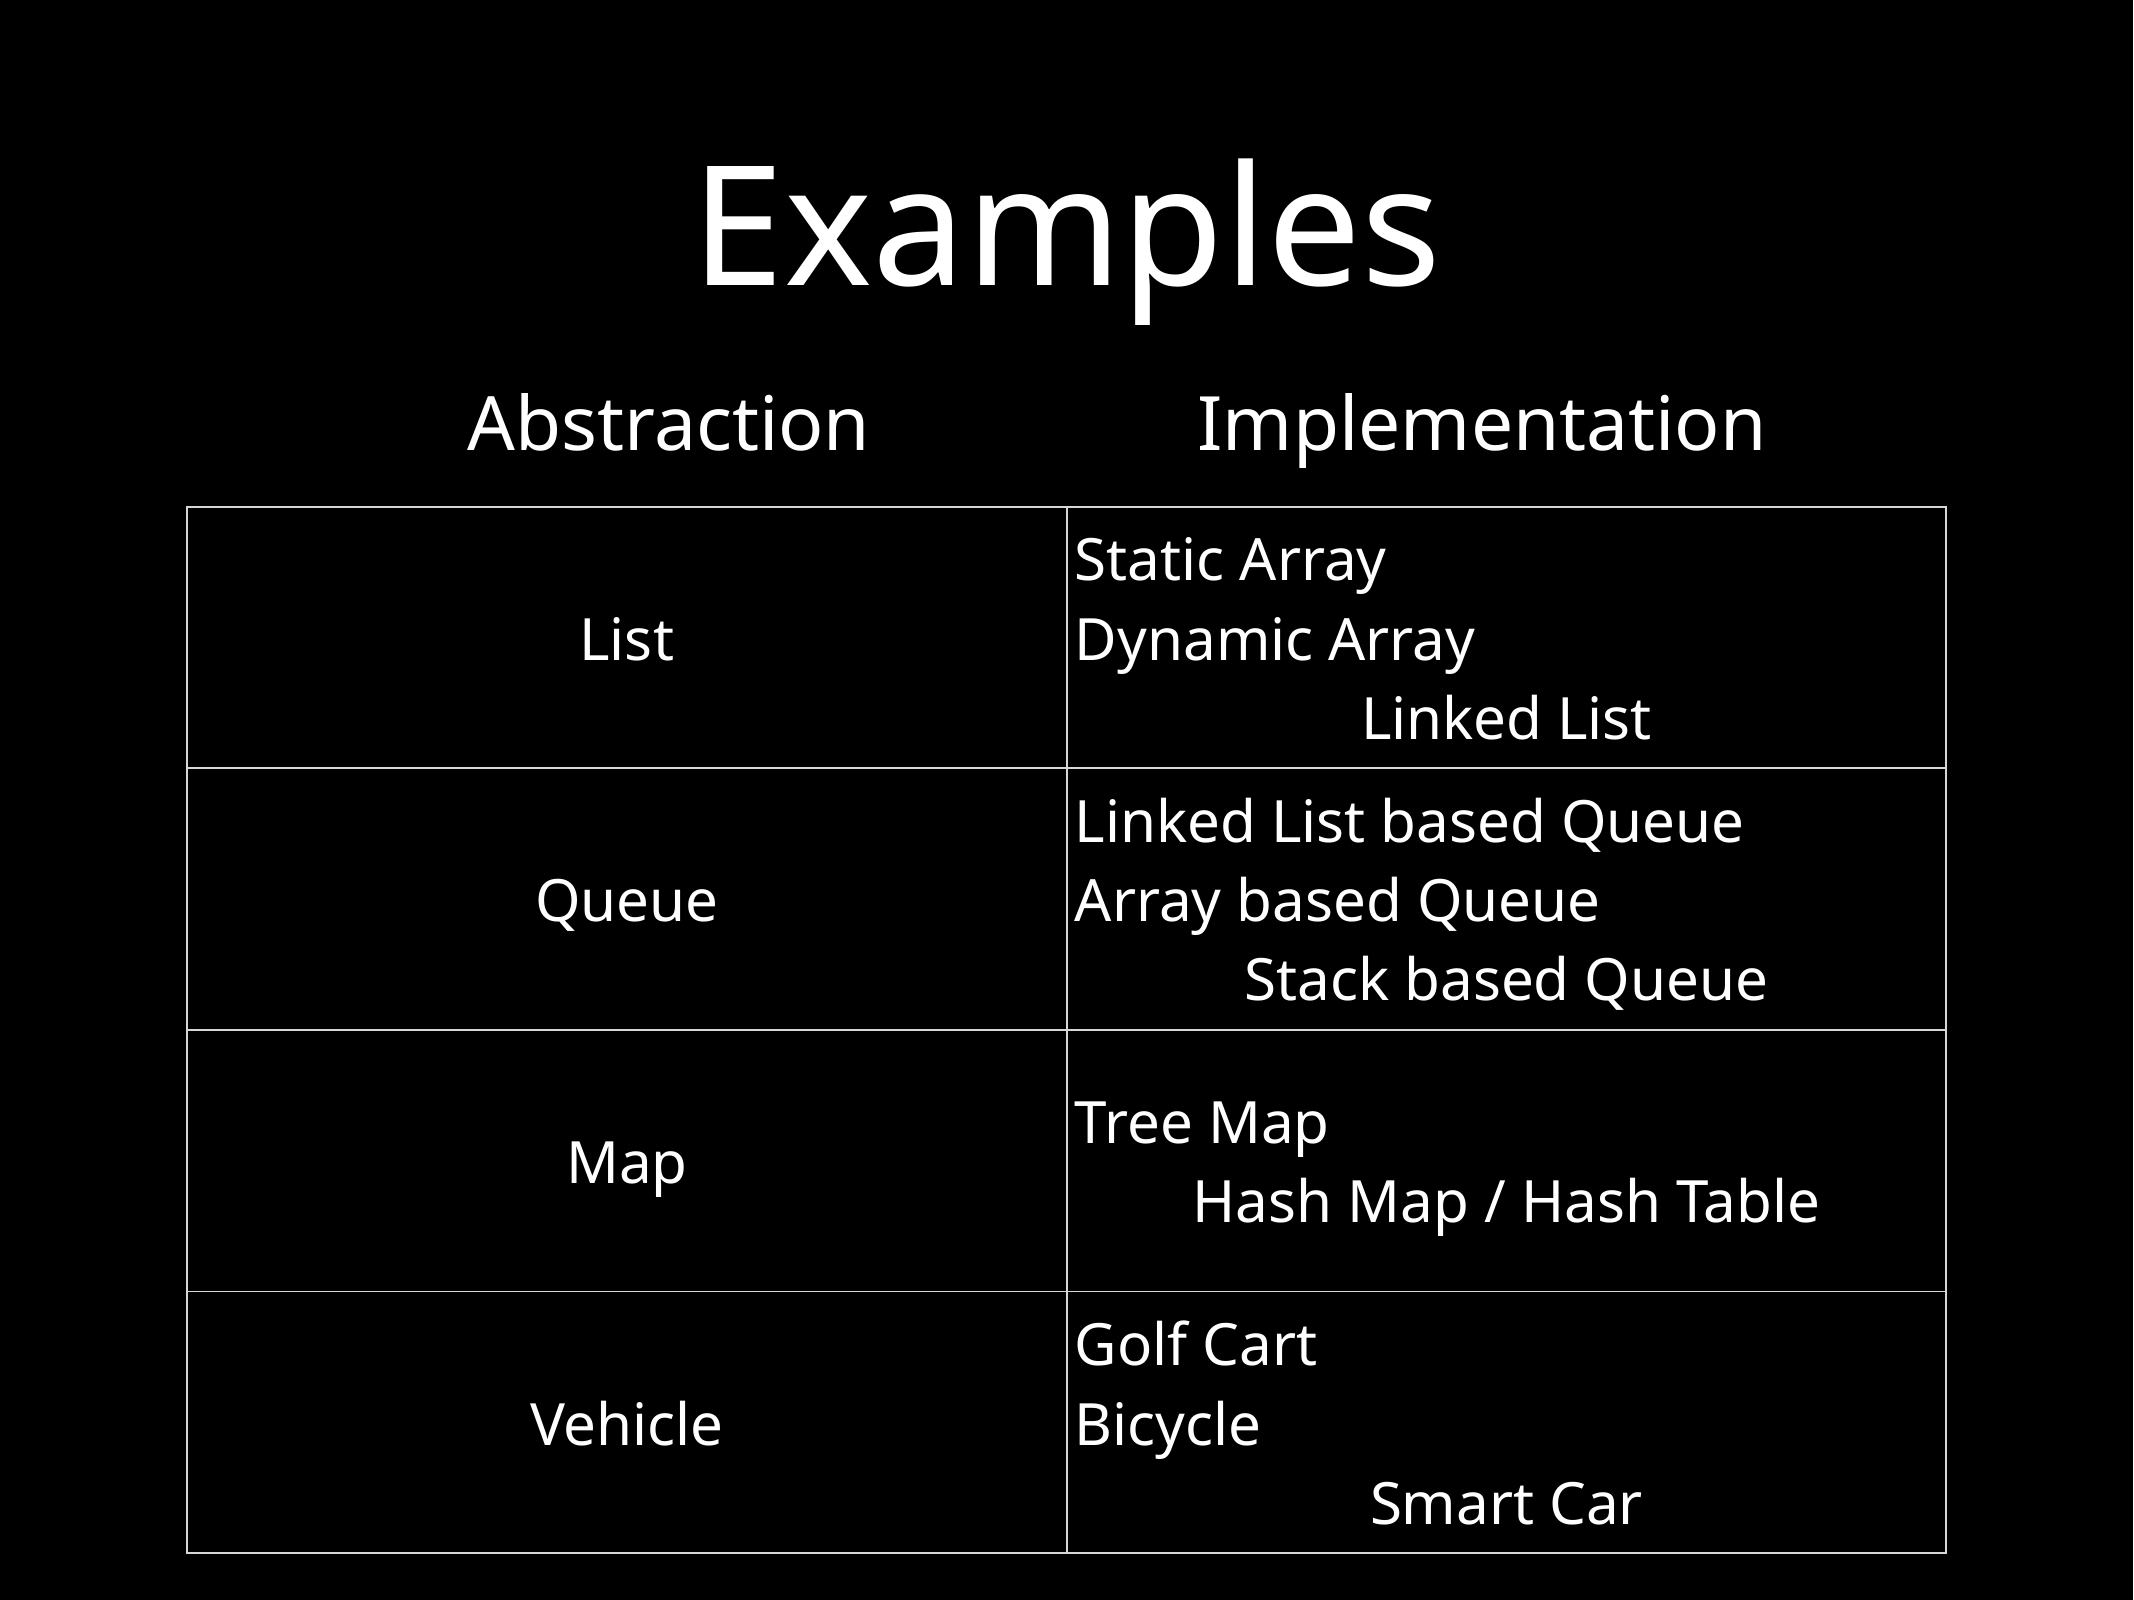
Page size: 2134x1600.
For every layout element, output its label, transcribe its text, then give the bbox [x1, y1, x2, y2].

table_header List [188, 508, 1066, 767]
table_cell Tree Map Hash Map / Hash Table [1068, 1031, 1945, 1291]
table_cell Map [188, 1031, 1066, 1291]
title Examples [155, 41, 1978, 397]
table_cell Linked List based Queue Array based Queue Stack based Queue [1068, 769, 1945, 1029]
table_cell Golf Cart Bicycle Smart Car [1068, 1292, 1945, 1552]
text_box Implementation [1189, 366, 1776, 474]
table_cell Queue [188, 769, 1066, 1029]
table_header Static Array Dynamic Array Linked List [1068, 508, 1945, 767]
table_cell Vehicle [188, 1292, 1066, 1552]
text_box Abstraction [459, 366, 879, 474]
